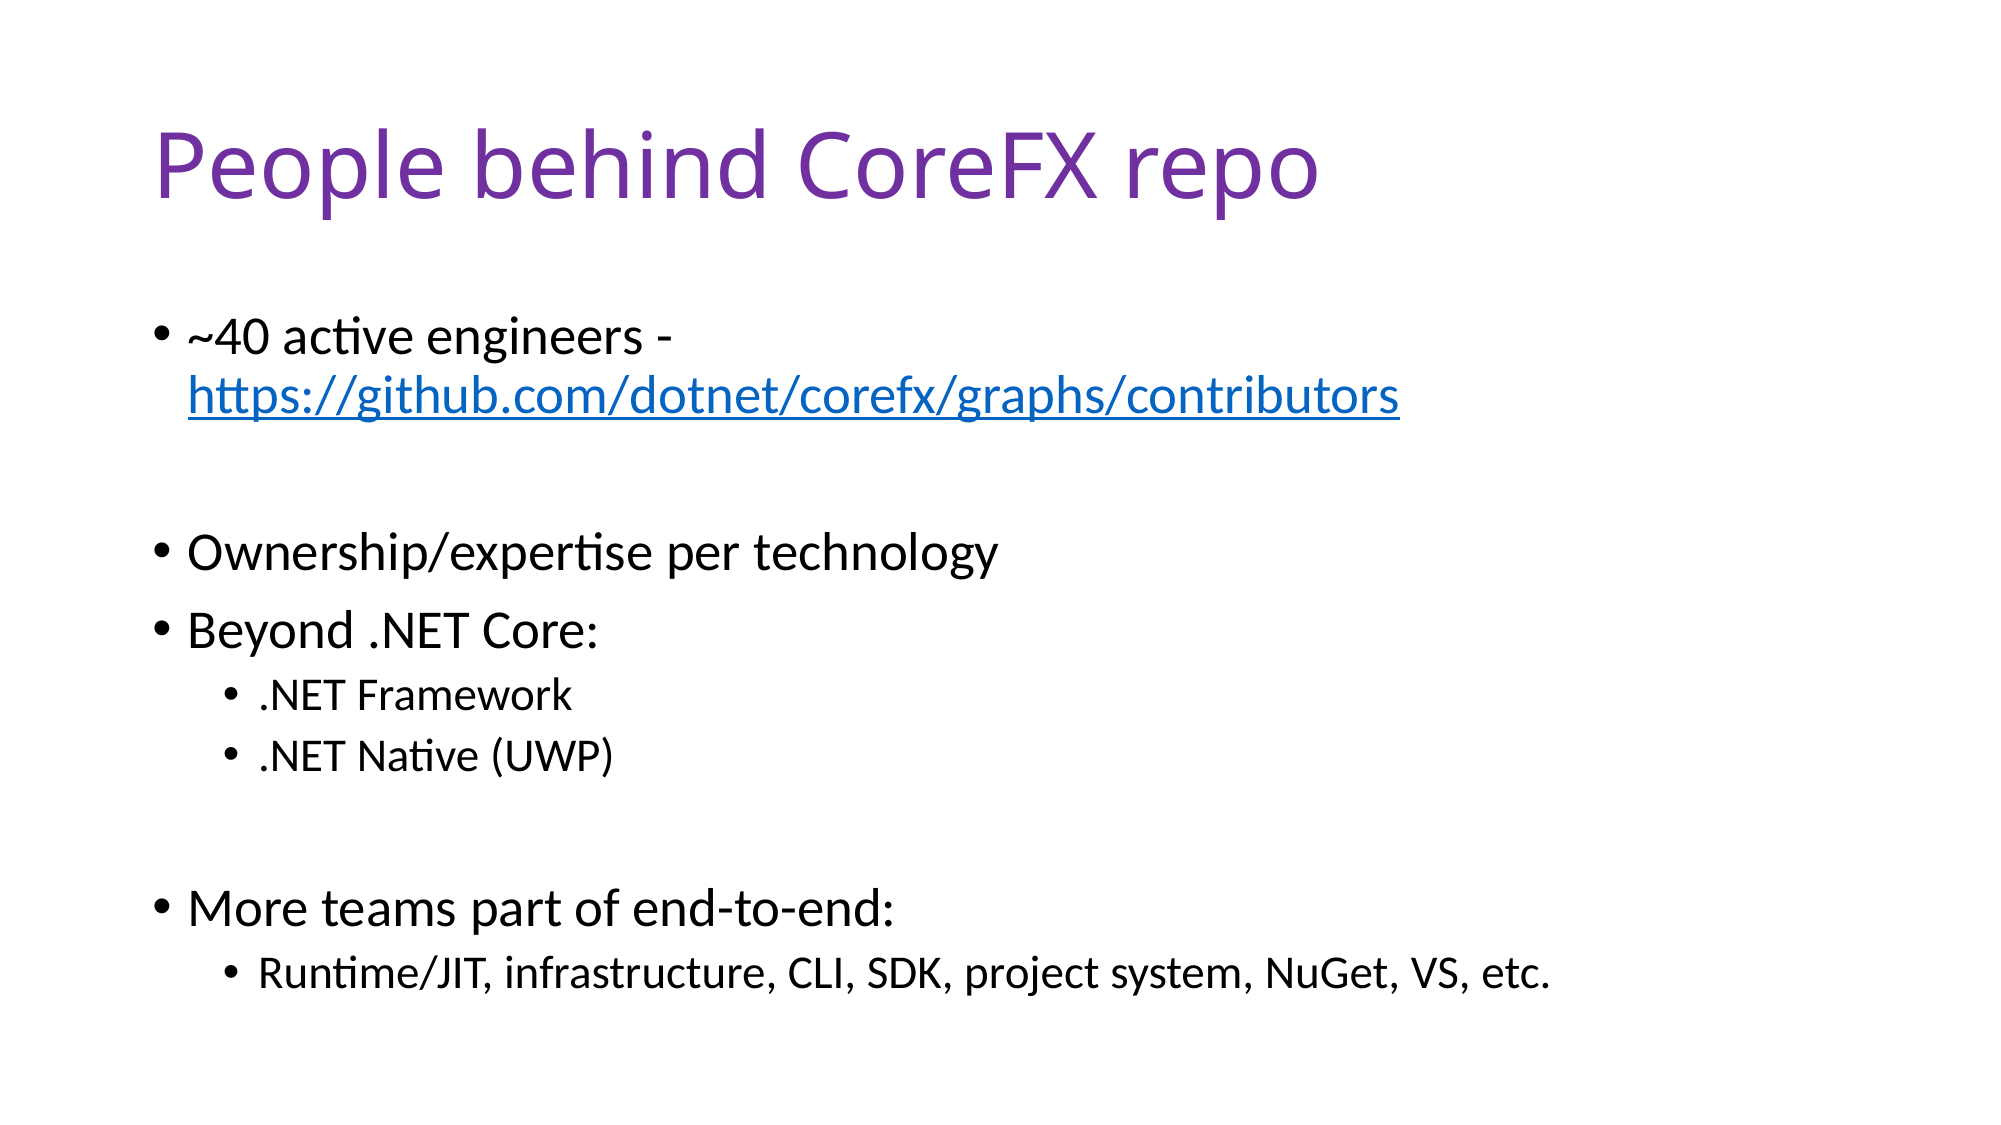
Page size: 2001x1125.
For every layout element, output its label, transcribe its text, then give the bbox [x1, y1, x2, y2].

title People behind CoreFX repo [137, 59, 1863, 278]
list ~40 active engineers - https://github.com/dotnet/corefx/graphs/contributors Ownership/expertise per technology Beyond .NET Core: .NET Framework .NET Native (UWP) More teams part of end-to-end: Runtime/JIT, infrastructure, CLI, SDK, project system, NuGet, VS, etc. [137, 299, 1863, 1014]
